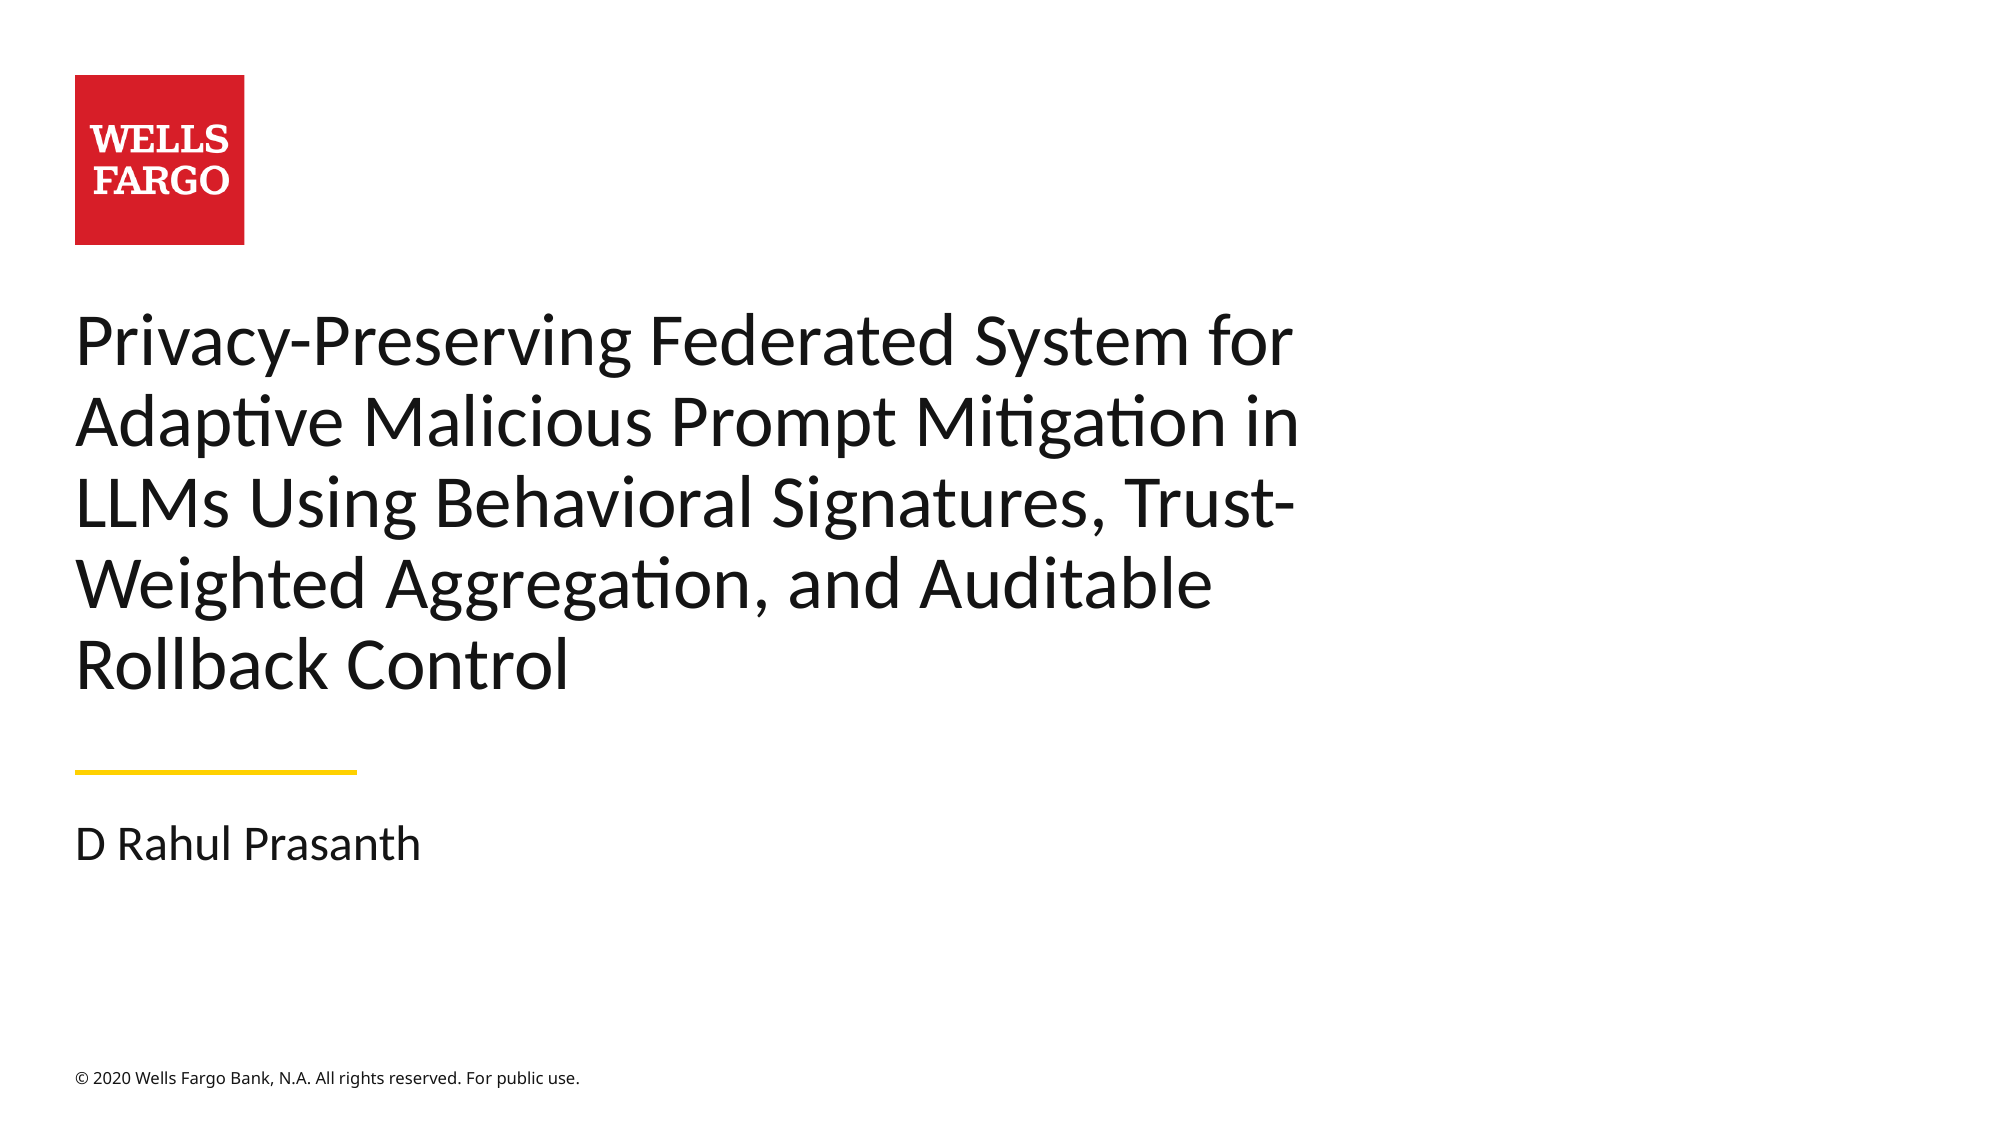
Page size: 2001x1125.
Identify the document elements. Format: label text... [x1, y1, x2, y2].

subtitle D Rahul Prasanth [75, 810, 1050, 961]
title Privacy-Preserving Federated System for Adaptive Malicious Prompt Mitigation in LLMs Using Behavioral Signatures, Trust-Weighted Aggregation, and Auditable Rollback Control [75, 301, 1440, 557]
